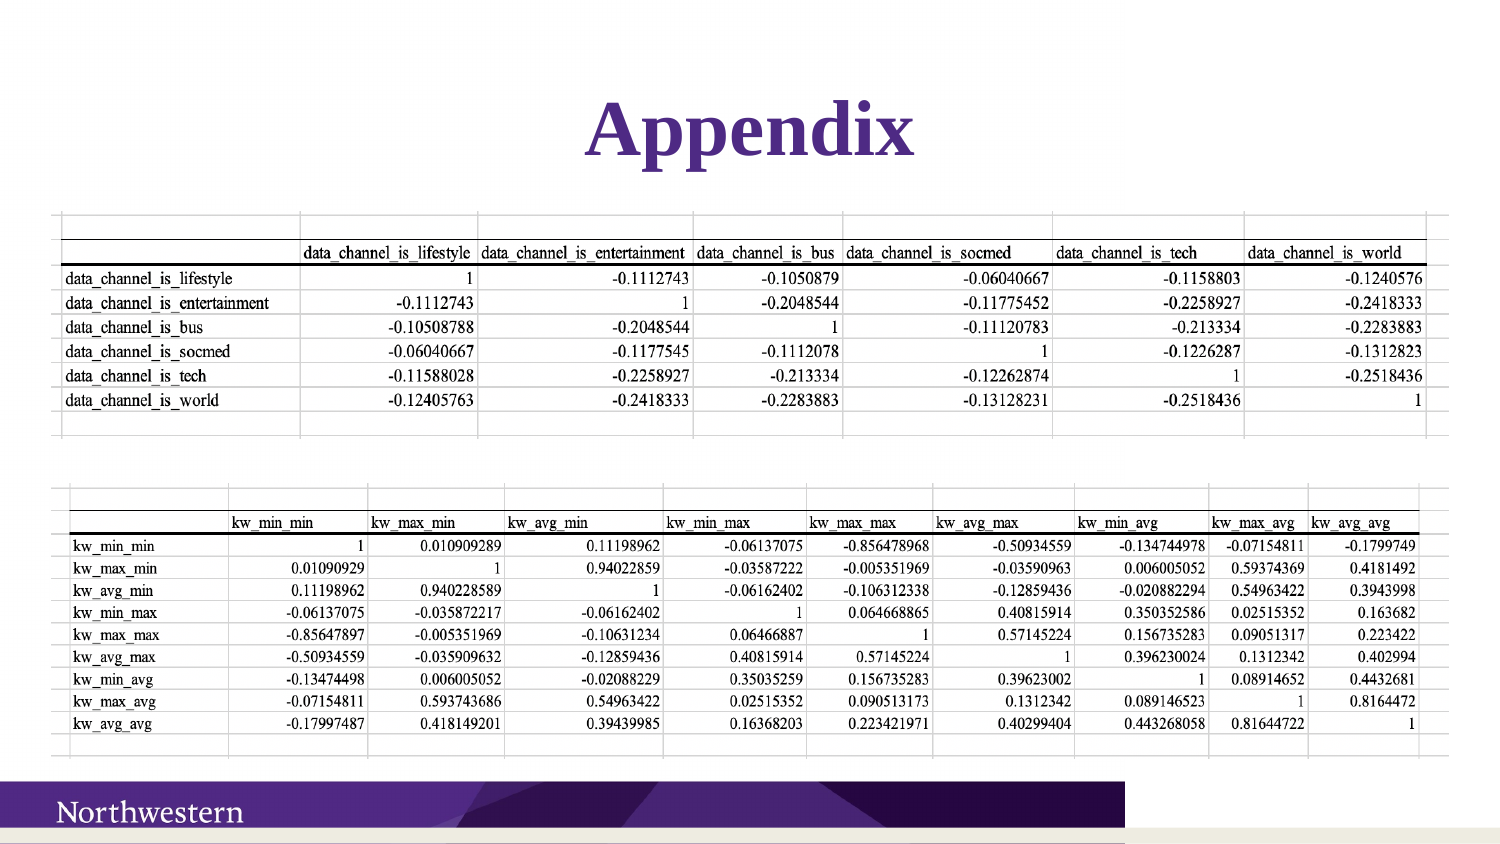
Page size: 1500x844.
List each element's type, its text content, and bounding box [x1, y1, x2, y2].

title Appendix [51, 72, 1449, 174]
picture [0, 0, 1450, 827]
